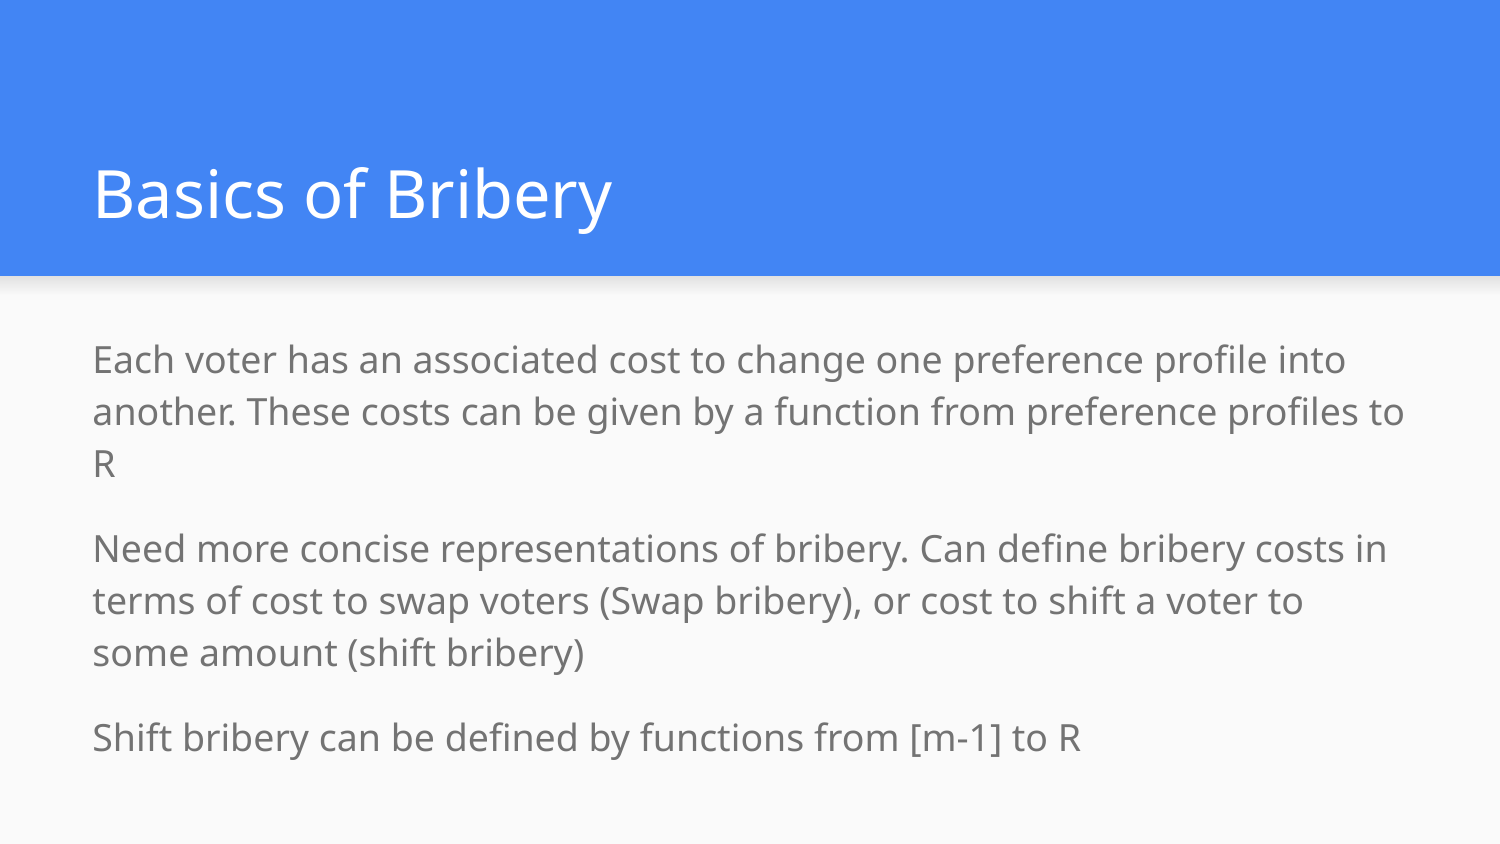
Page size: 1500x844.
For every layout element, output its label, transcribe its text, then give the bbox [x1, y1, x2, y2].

list Each voter has an associated cost to change one preference profile into another. These costs can be given by a function from preference profiles to R Need more concise representations of bribery. Can define bribery costs in terms of cost to swap voters (Swap bribery), or cost to shift a voter to some amount (shift bribery) Shift bribery can be defined by functions from [m-1] to R [77, 314, 1427, 760]
title Basics of Bribery [77, 121, 1427, 248]
